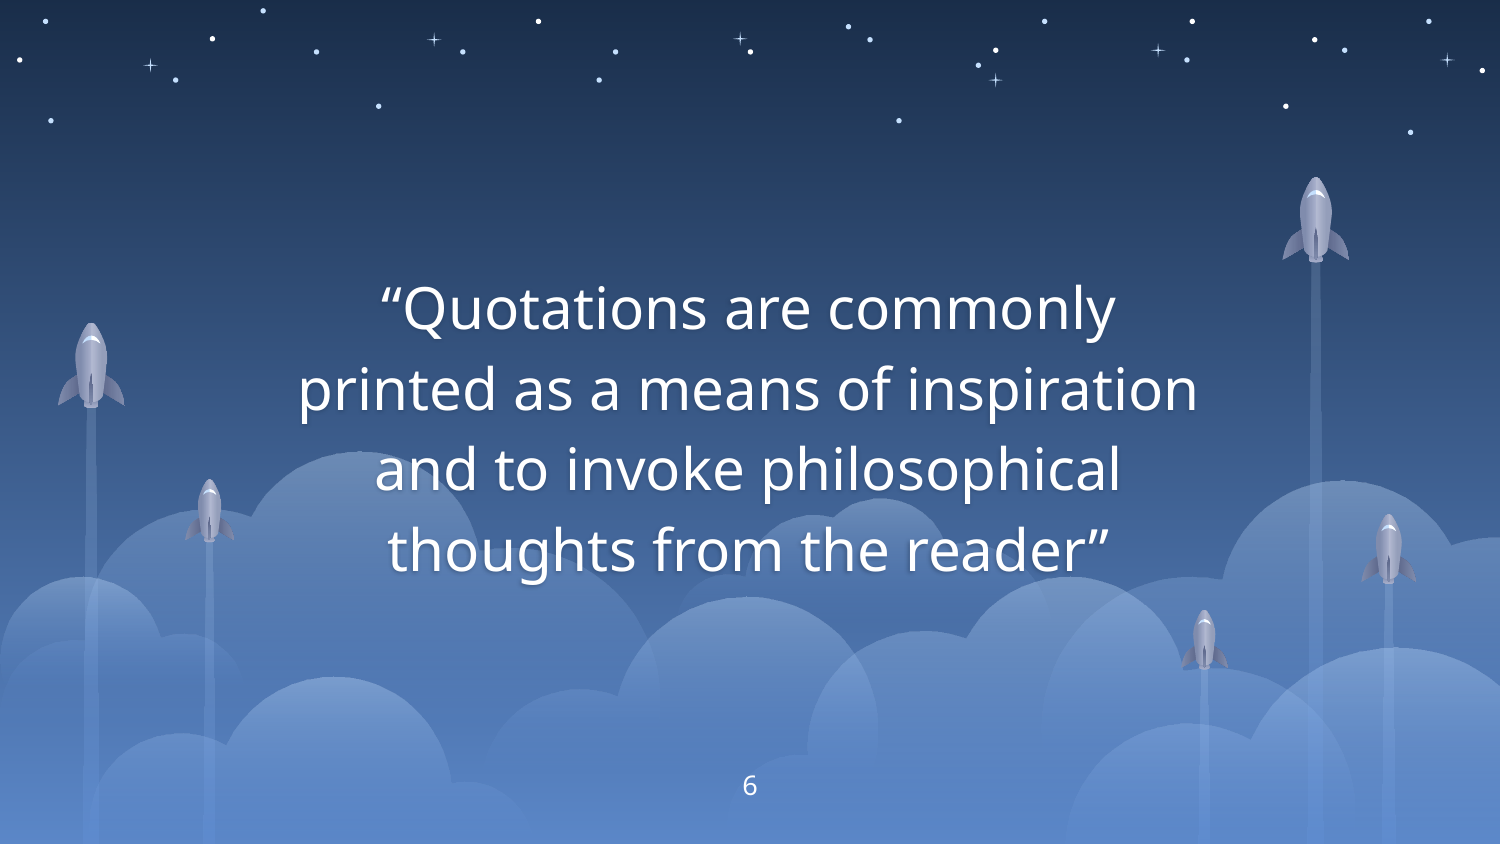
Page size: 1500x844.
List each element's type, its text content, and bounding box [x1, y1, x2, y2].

list “Quotations are commonly printed as a means of inspiration and to invoke philosophical thoughts from the reader” [274, 354, 1223, 490]
slide_number 6 [705, 754, 795, 819]
